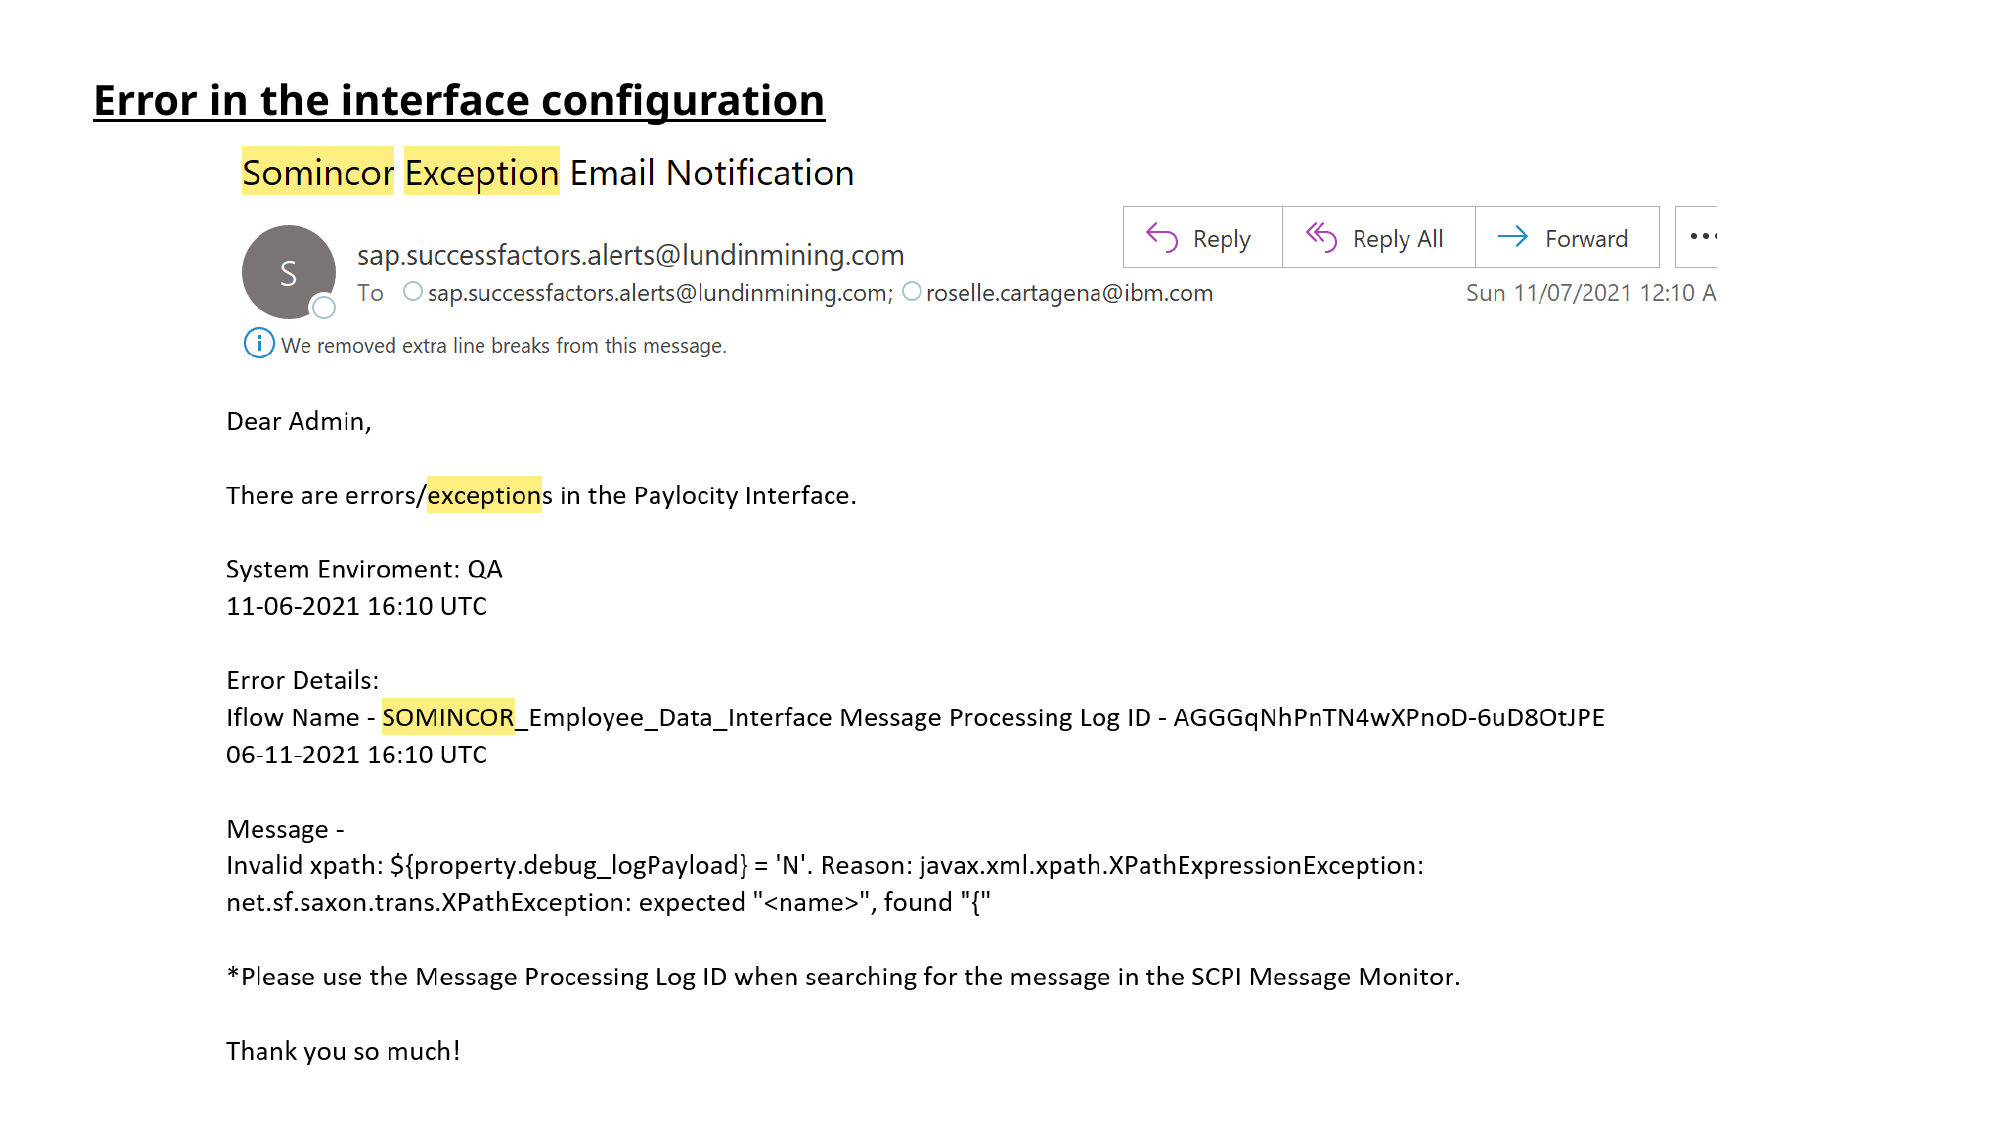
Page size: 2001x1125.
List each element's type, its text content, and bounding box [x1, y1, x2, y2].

title Error in the interface configuration [77, 61, 1803, 143]
picture [214, 131, 1717, 1114]
